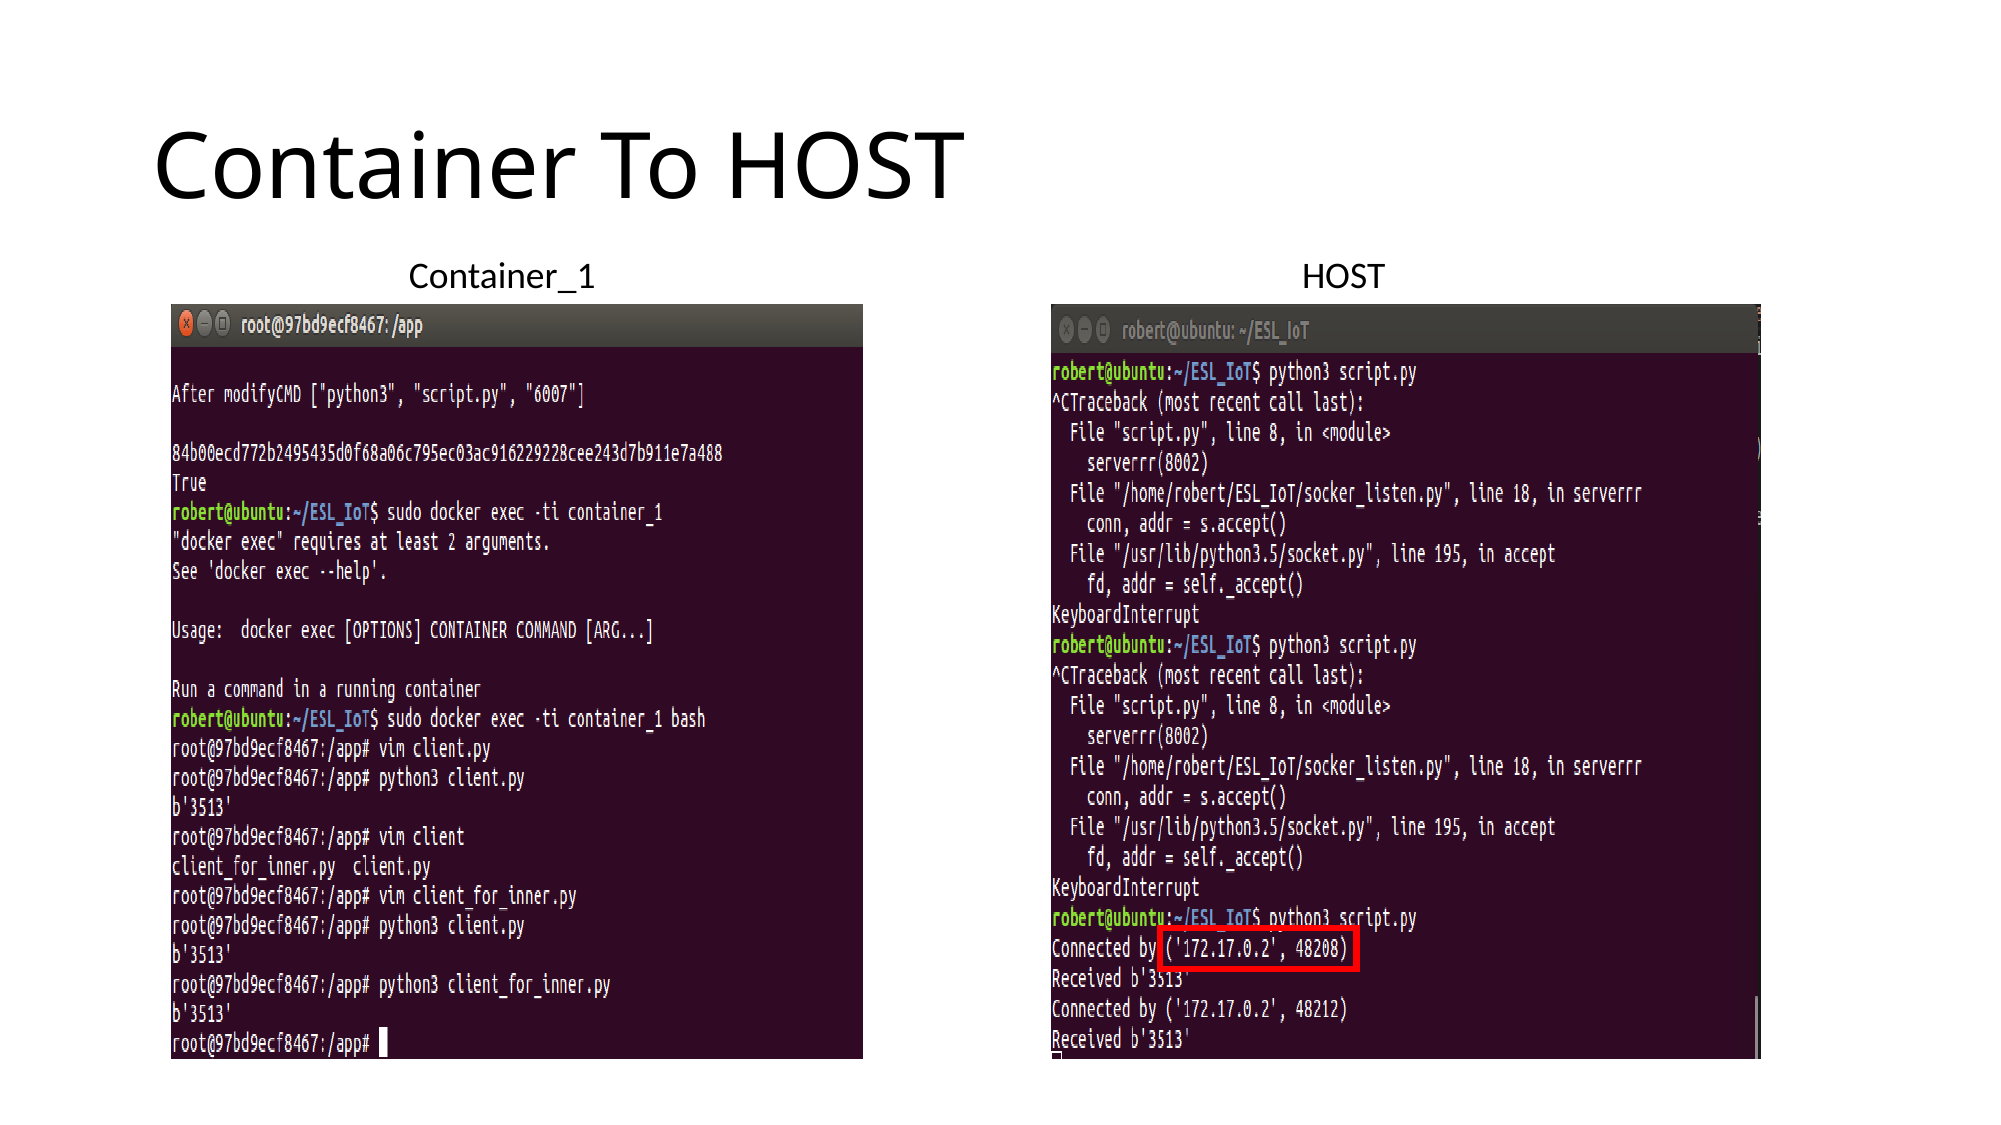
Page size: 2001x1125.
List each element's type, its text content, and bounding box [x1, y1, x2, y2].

title Container To HOST [137, 59, 1863, 278]
text_box HOST [1287, 243, 1426, 304]
picture [1051, 304, 1761, 1059]
picture [171, 304, 863, 1059]
text_box Container_1 [394, 243, 640, 304]
